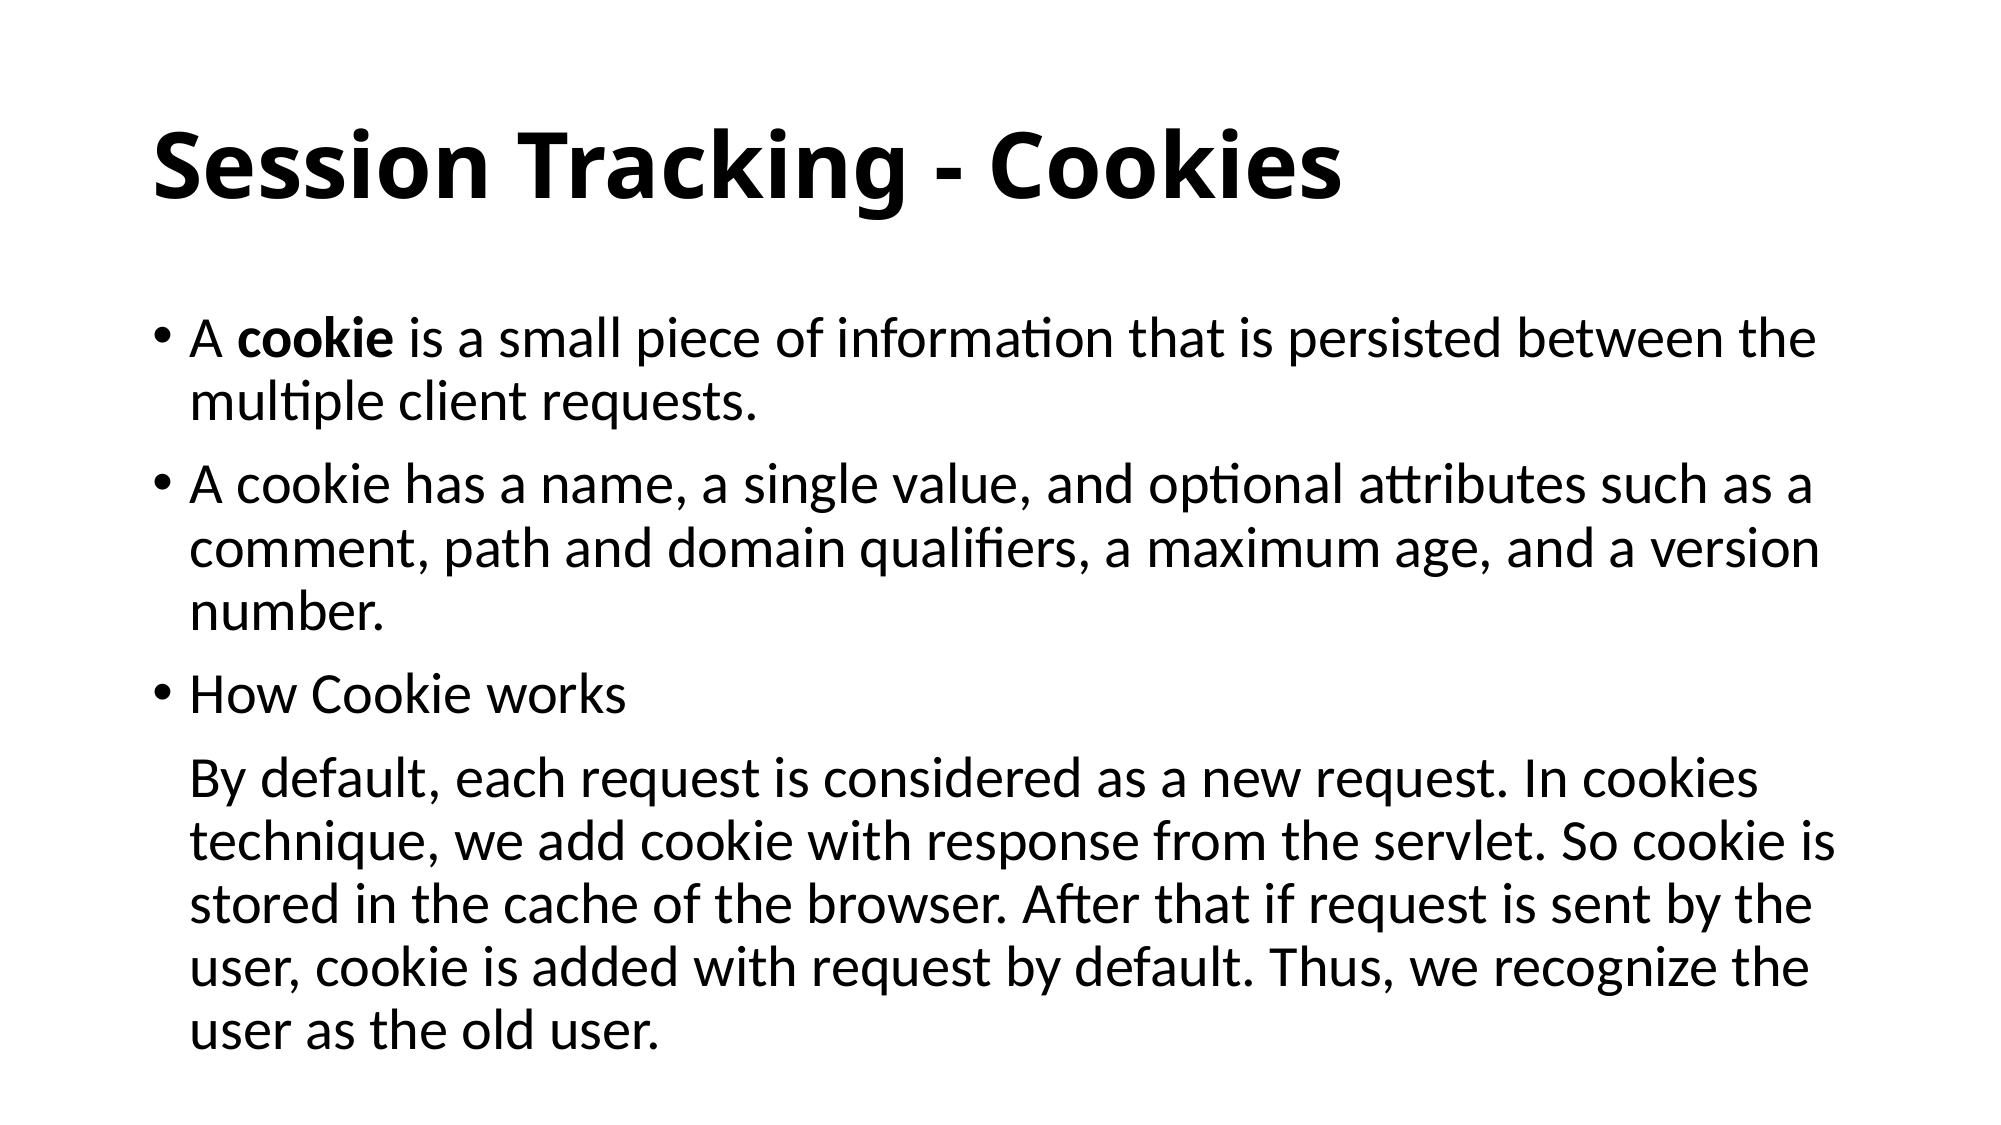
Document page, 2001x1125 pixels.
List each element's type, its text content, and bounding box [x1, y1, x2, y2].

list A cookie is a small piece of information that is persisted between the multiple client requests. A cookie has a name, a single value, and optional attributes such as a comment, path and domain qualifiers, a maximum age, and a version number. How Cookie works By default, each request is considered as a new request. In cookies technique, we add cookie with response from the servlet. So cookie is stored in the cache of the browser. After that if request is sent by the user, cookie is added with request by default. Thus, we recognize the user as the old user. [137, 299, 1863, 1072]
title Session Tracking - Cookies [137, 59, 1863, 278]
